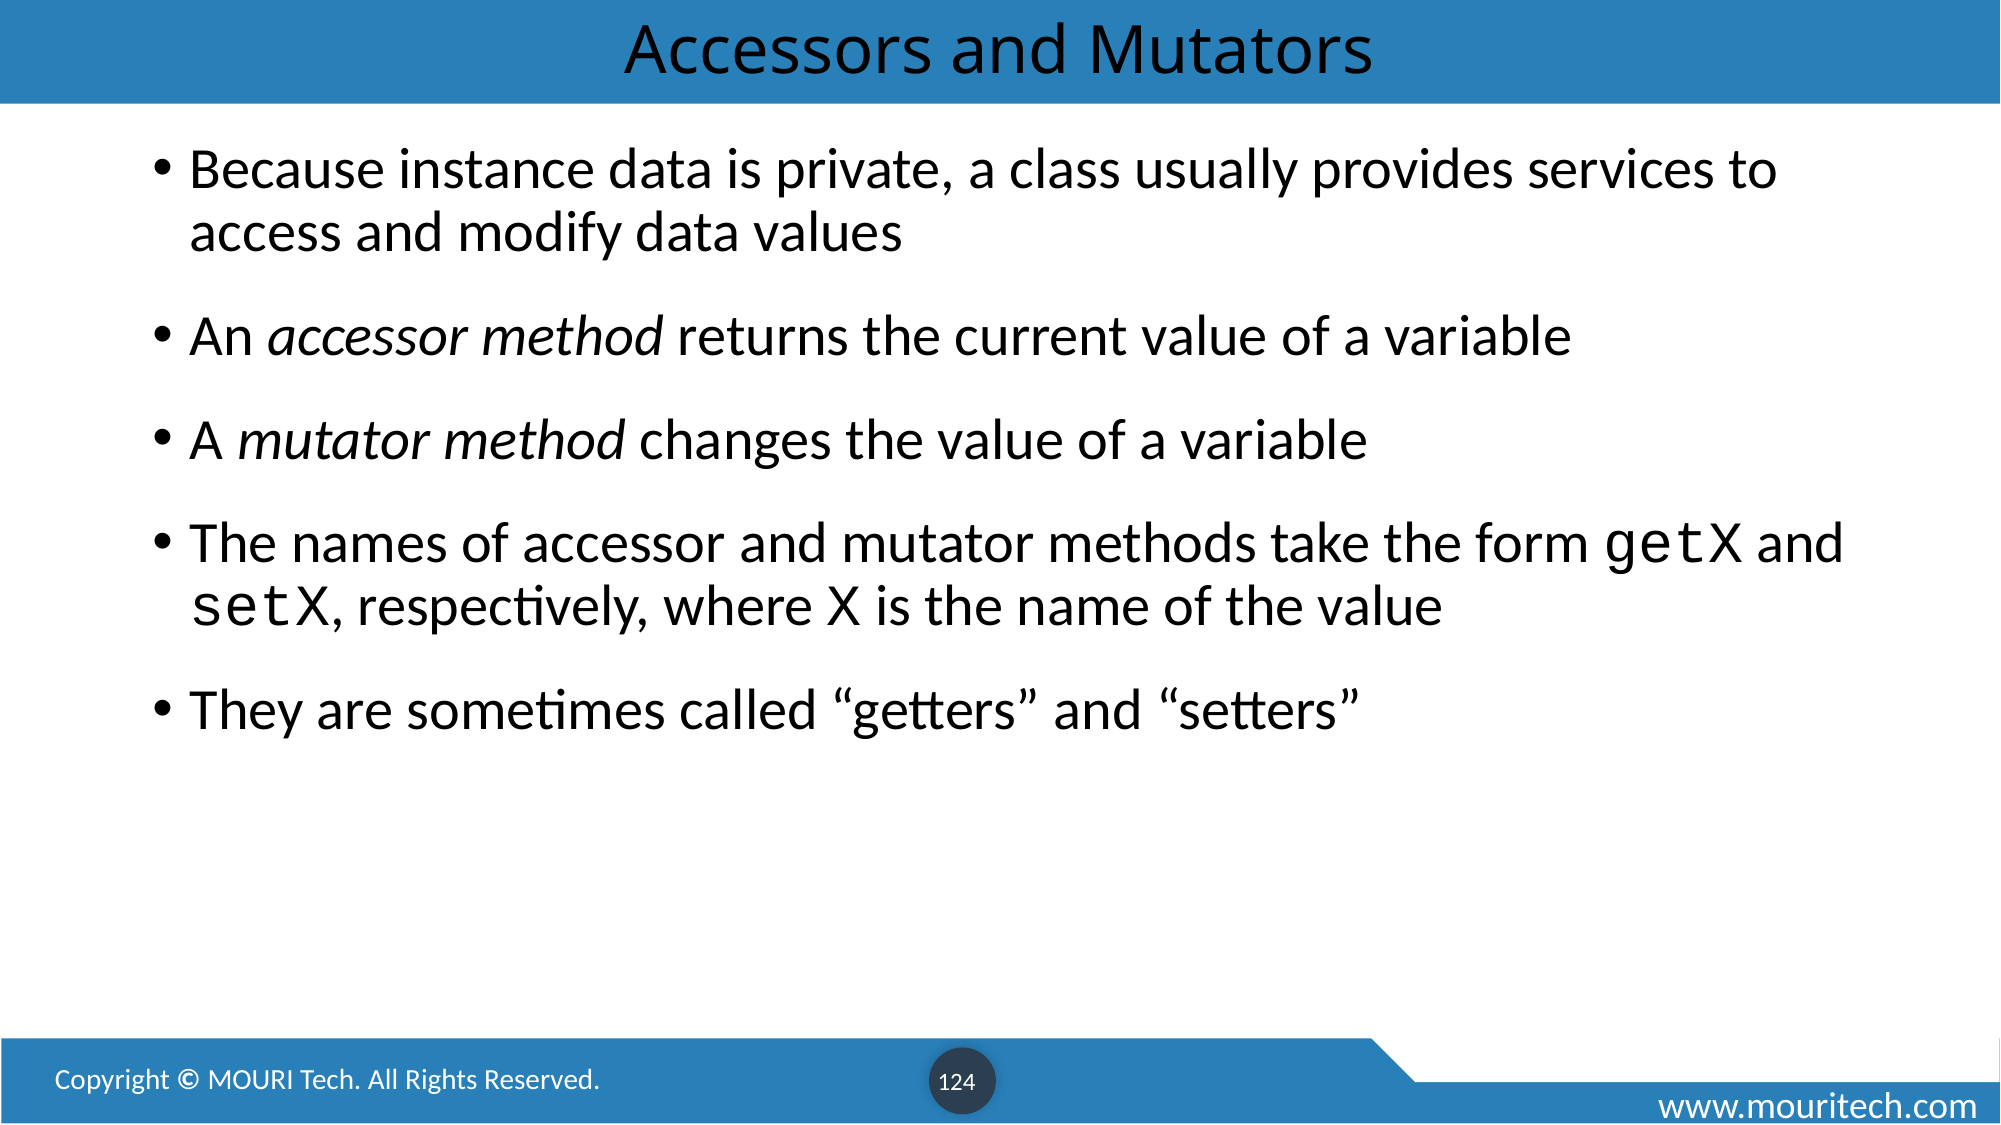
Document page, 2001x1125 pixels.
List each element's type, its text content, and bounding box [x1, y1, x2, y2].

list Because instance data is private, a class usually provides services to access and modify data values An accessor method returns the current value of a variable A mutator method changes the value of a variable The names of accessor and mutator methods take the form getX and setX, respectively, where X is the name of the value They are sometimes called “getters” and “setters” [137, 130, 1863, 1014]
title Accessors and Mutators [0, 0, 2000, 104]
slide_number 124 [919, 1051, 995, 1111]
